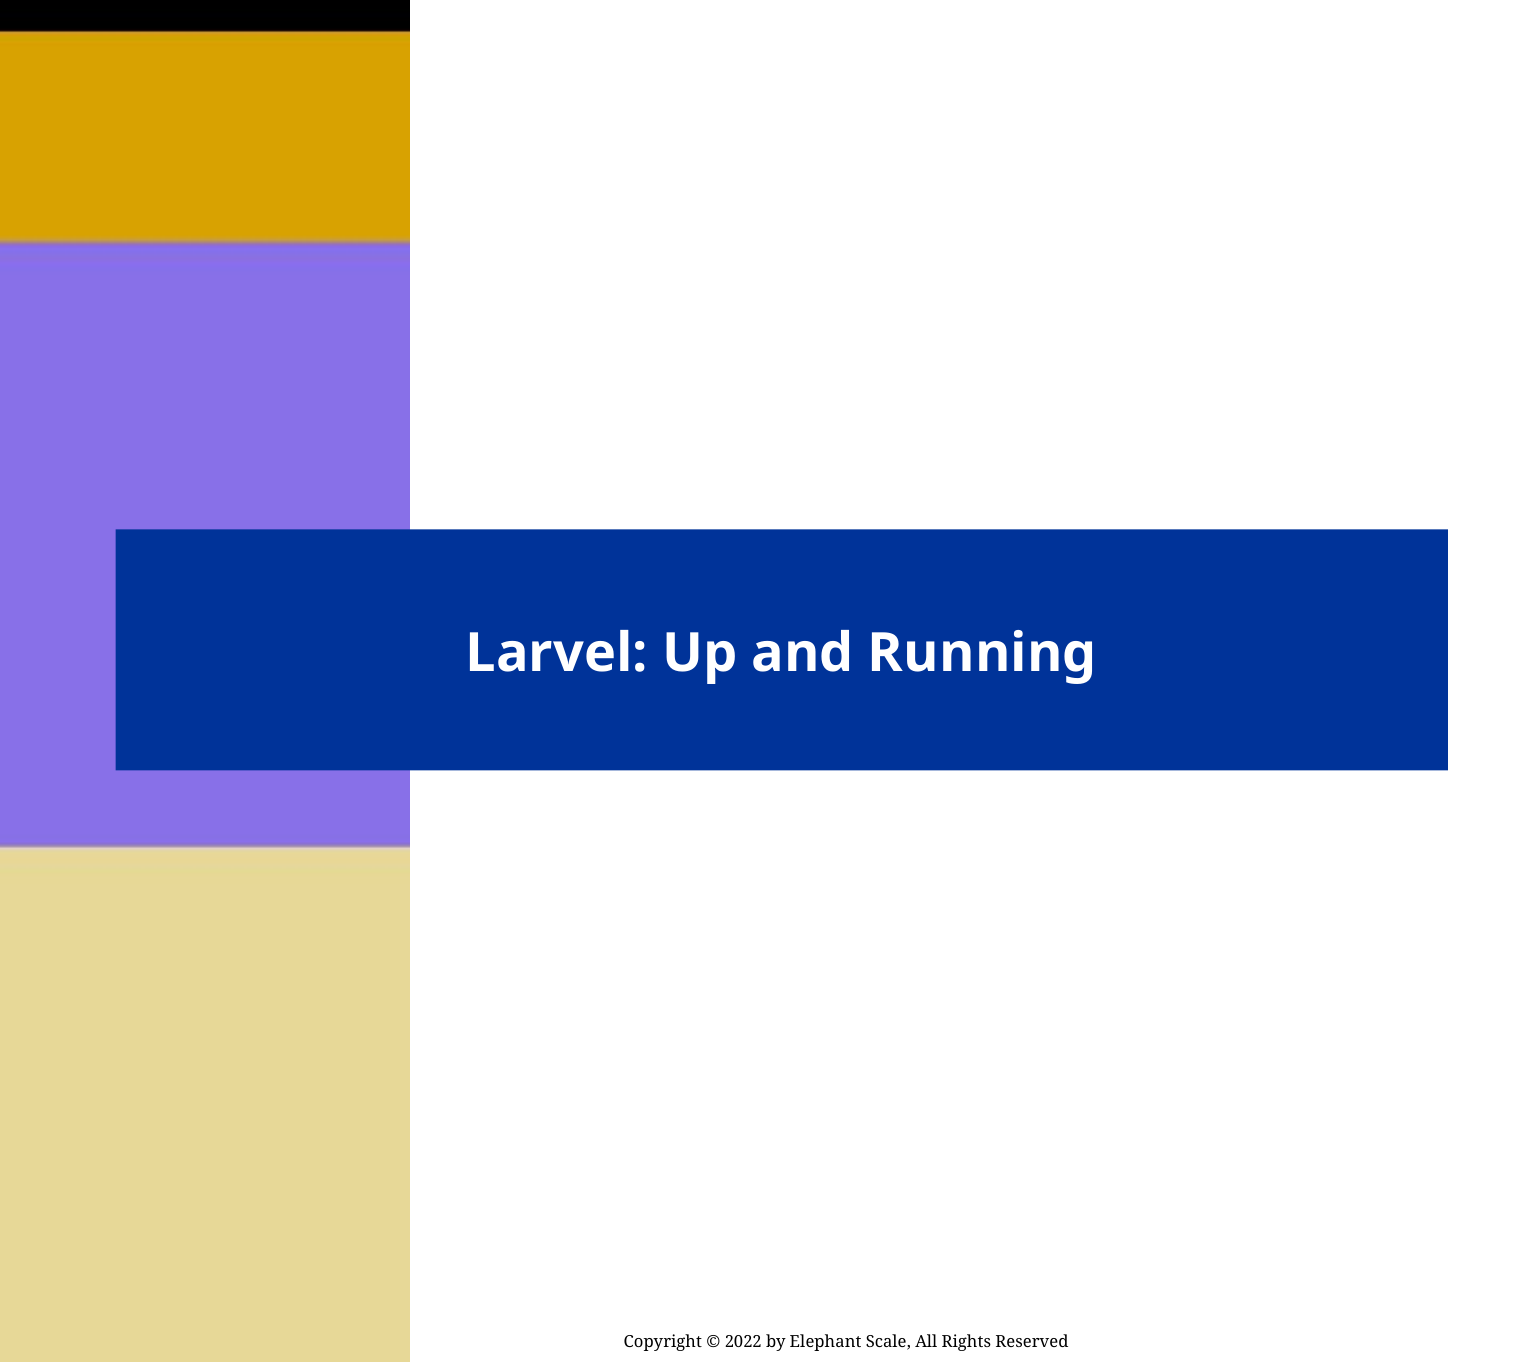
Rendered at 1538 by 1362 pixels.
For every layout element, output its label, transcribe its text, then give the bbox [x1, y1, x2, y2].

title Larvel: Up and Running [115, 529, 1449, 771]
text_box Copyright © 2022 by Elephant Scale, All Rights Reserved [608, 1322, 1085, 1358]
picture [0, 0, 410, 1362]
